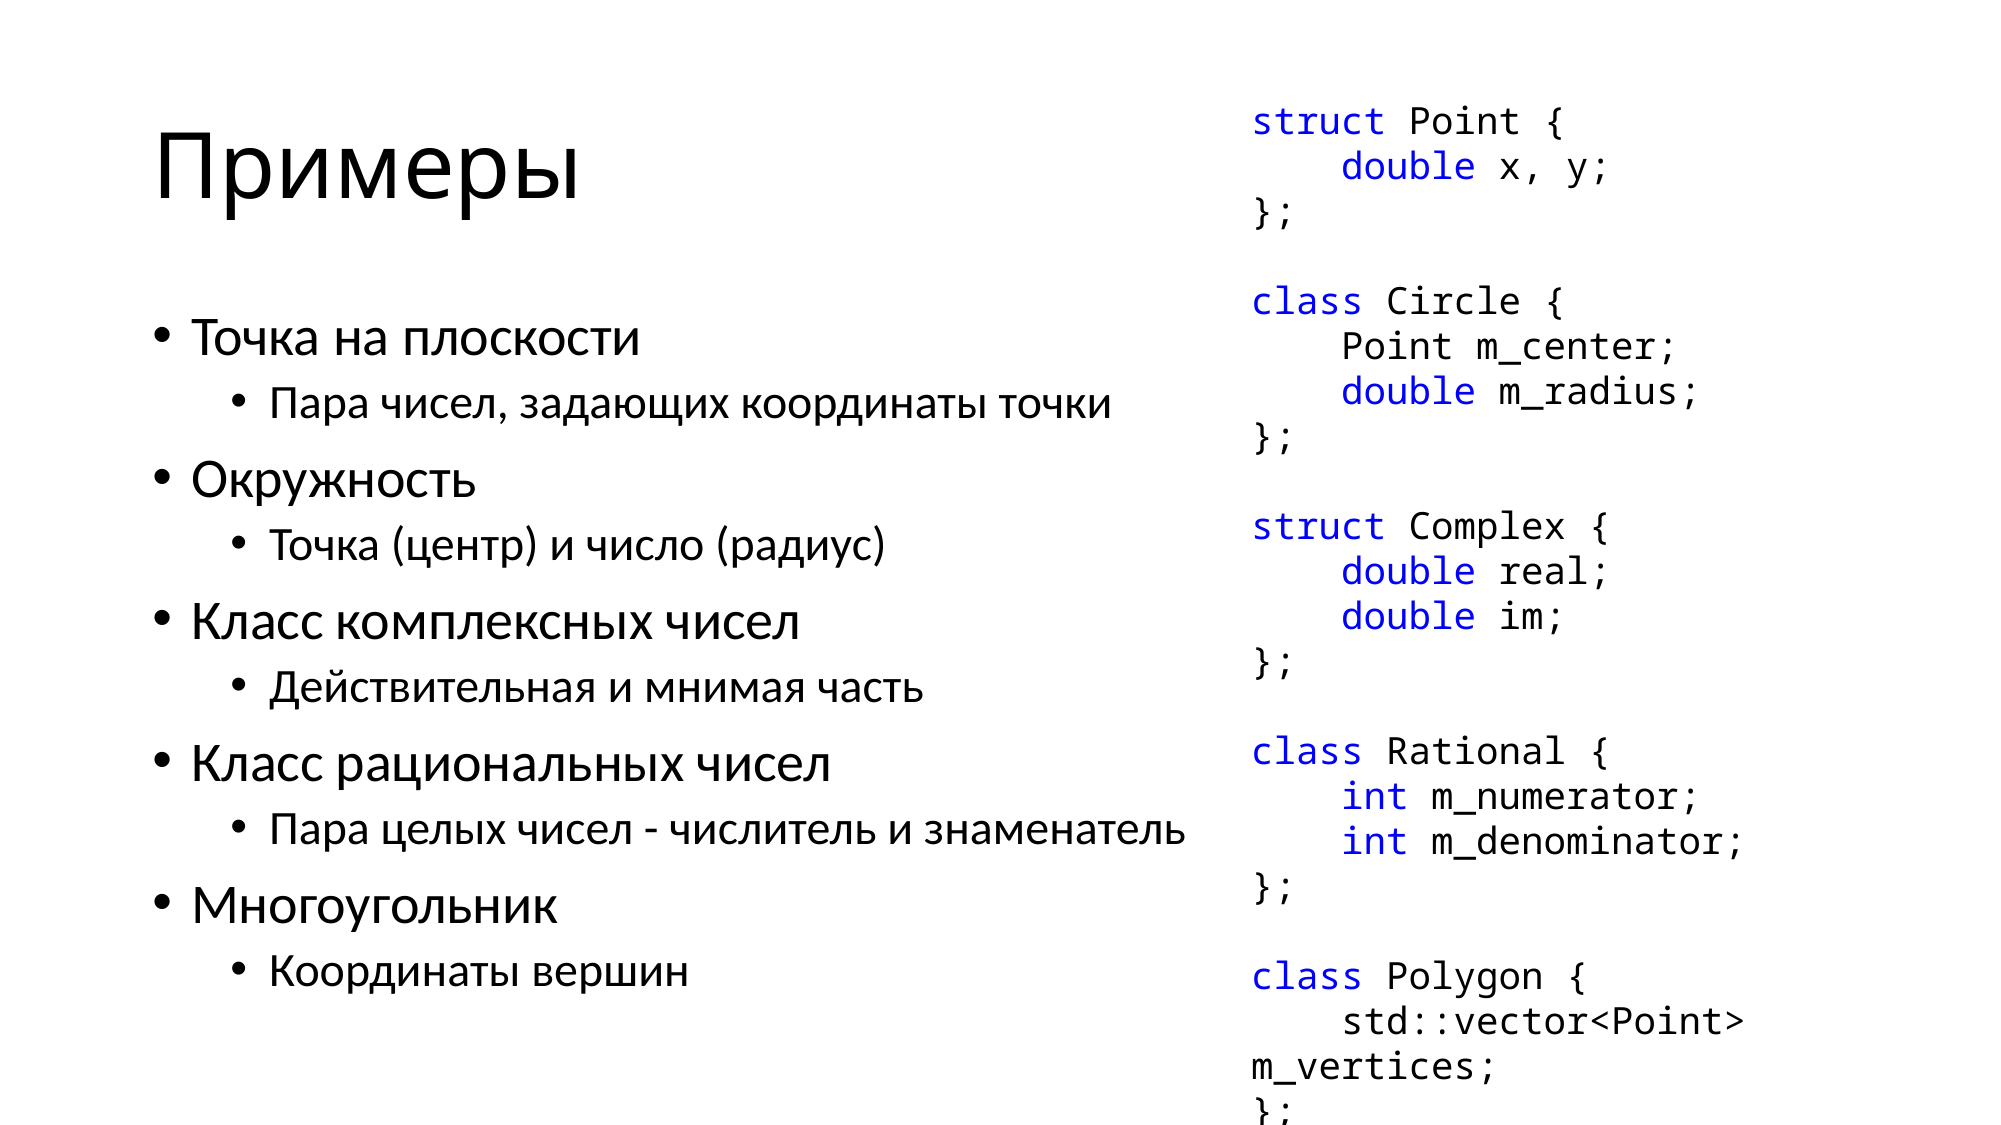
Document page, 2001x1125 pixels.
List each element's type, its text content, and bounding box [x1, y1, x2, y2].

text_box struct Point { double x, y; }; class Circle { Point m_center; double m_radius; }; struct Complex { double real; double im; }; class Rational { int m_numerator; int m_denominator; }; class Polygon { std::vector<Point> m_vertices; }; [1236, 89, 1984, 1125]
list Точка на плоскости Пара чисел, задающих координаты точки Окружность Точка (центр) и число (радиус) Класс комплексных чисел Действительная и мнимая часть Класс рациональных чисел Пара целых чисел - числитель и знаменатель Многоугольник Координаты вершин [137, 299, 1213, 1014]
title Примеры [137, 59, 1863, 278]
